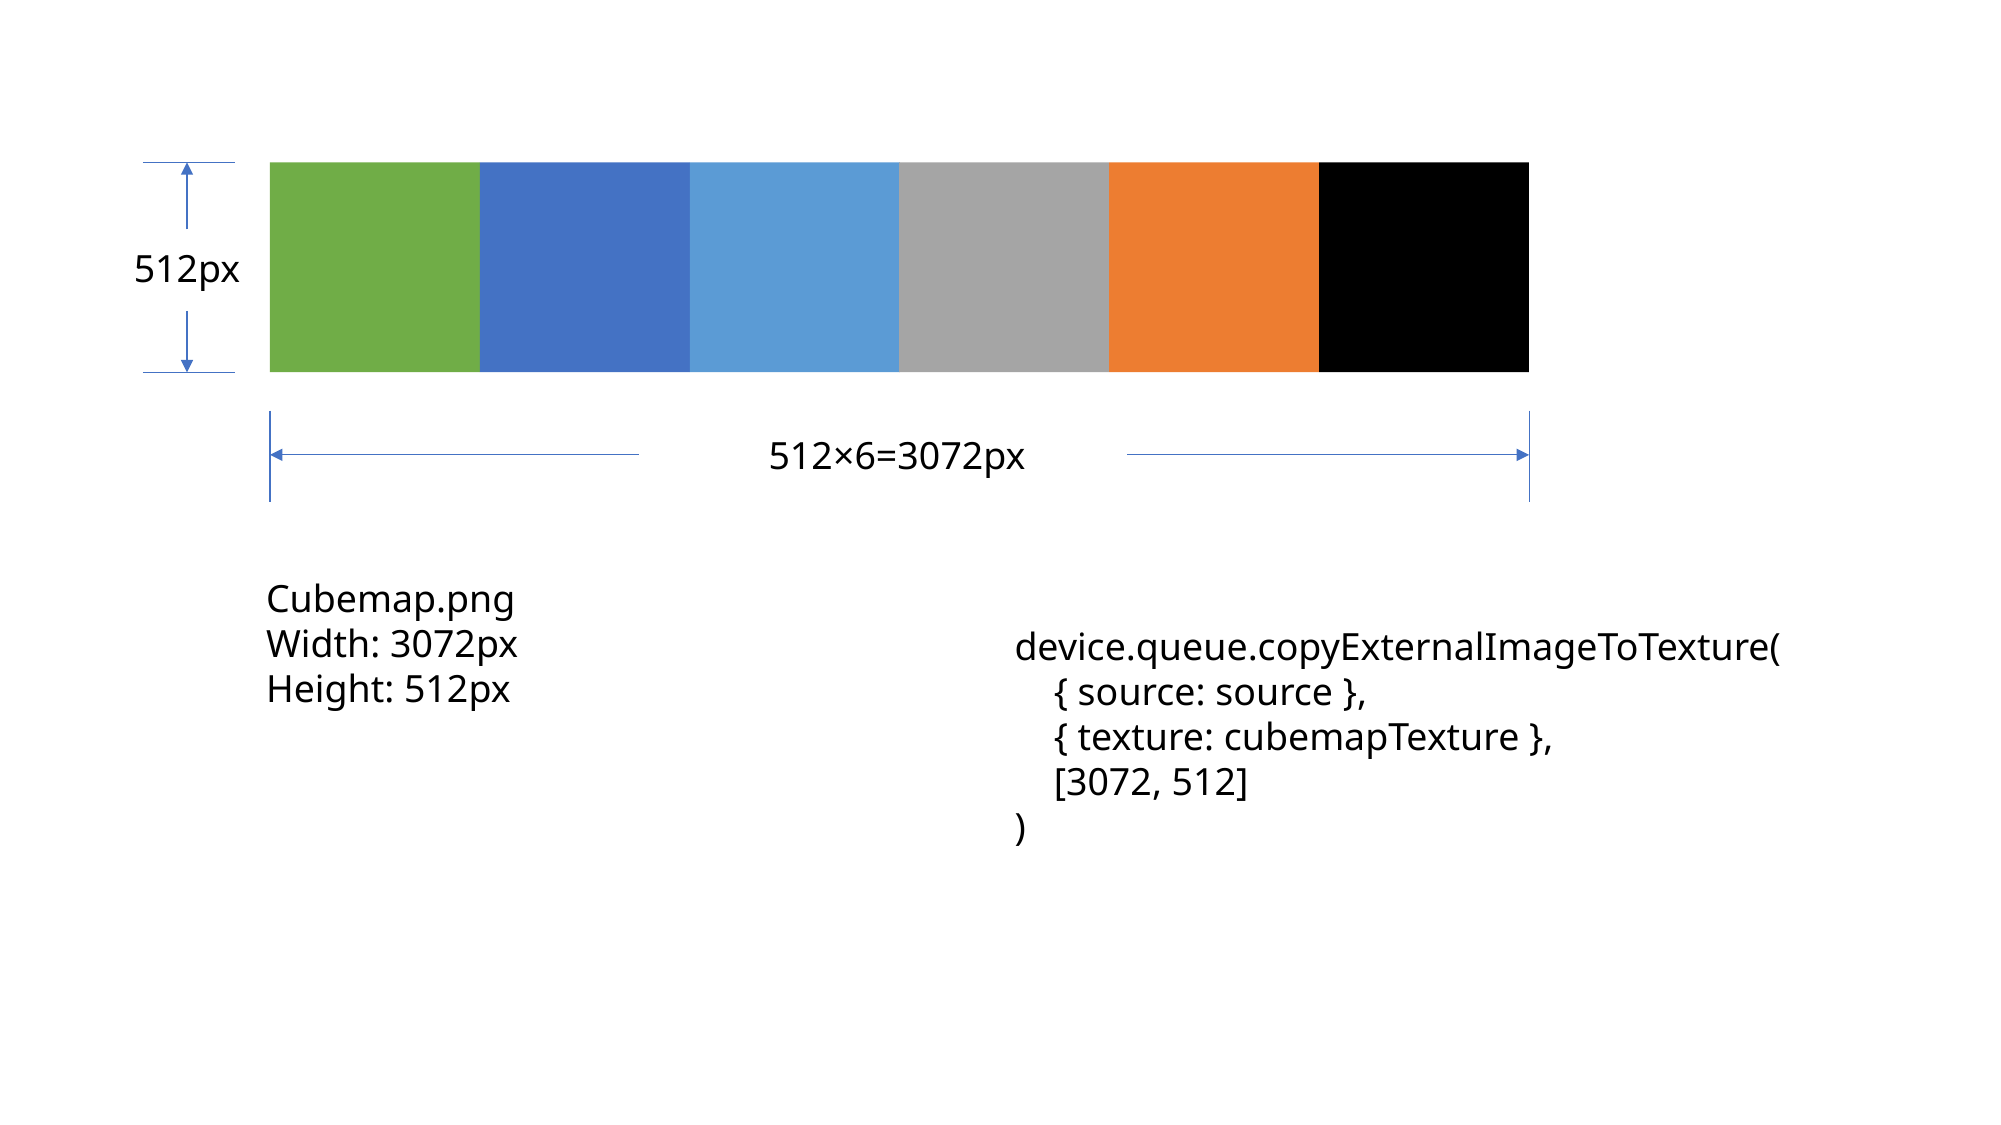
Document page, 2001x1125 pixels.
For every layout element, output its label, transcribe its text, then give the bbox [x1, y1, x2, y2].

text_box [689, 161, 853, 373]
text_box [1108, 161, 1318, 373]
text_box [269, 161, 479, 373]
text_box Cubemap.png Width: 3072px Height: 512px [251, 567, 829, 718]
text_box [1318, 161, 1530, 373]
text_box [853, 0, 946, 1087]
text_box 512px [119, 237, 256, 297]
text_box [479, 161, 689, 373]
text_box [946, 161, 1108, 373]
text_box device.queue.copyExternalImageToTexture( { source: source }, { texture: cubemapTexture }, [3072, 512] ) [999, 615, 1874, 856]
